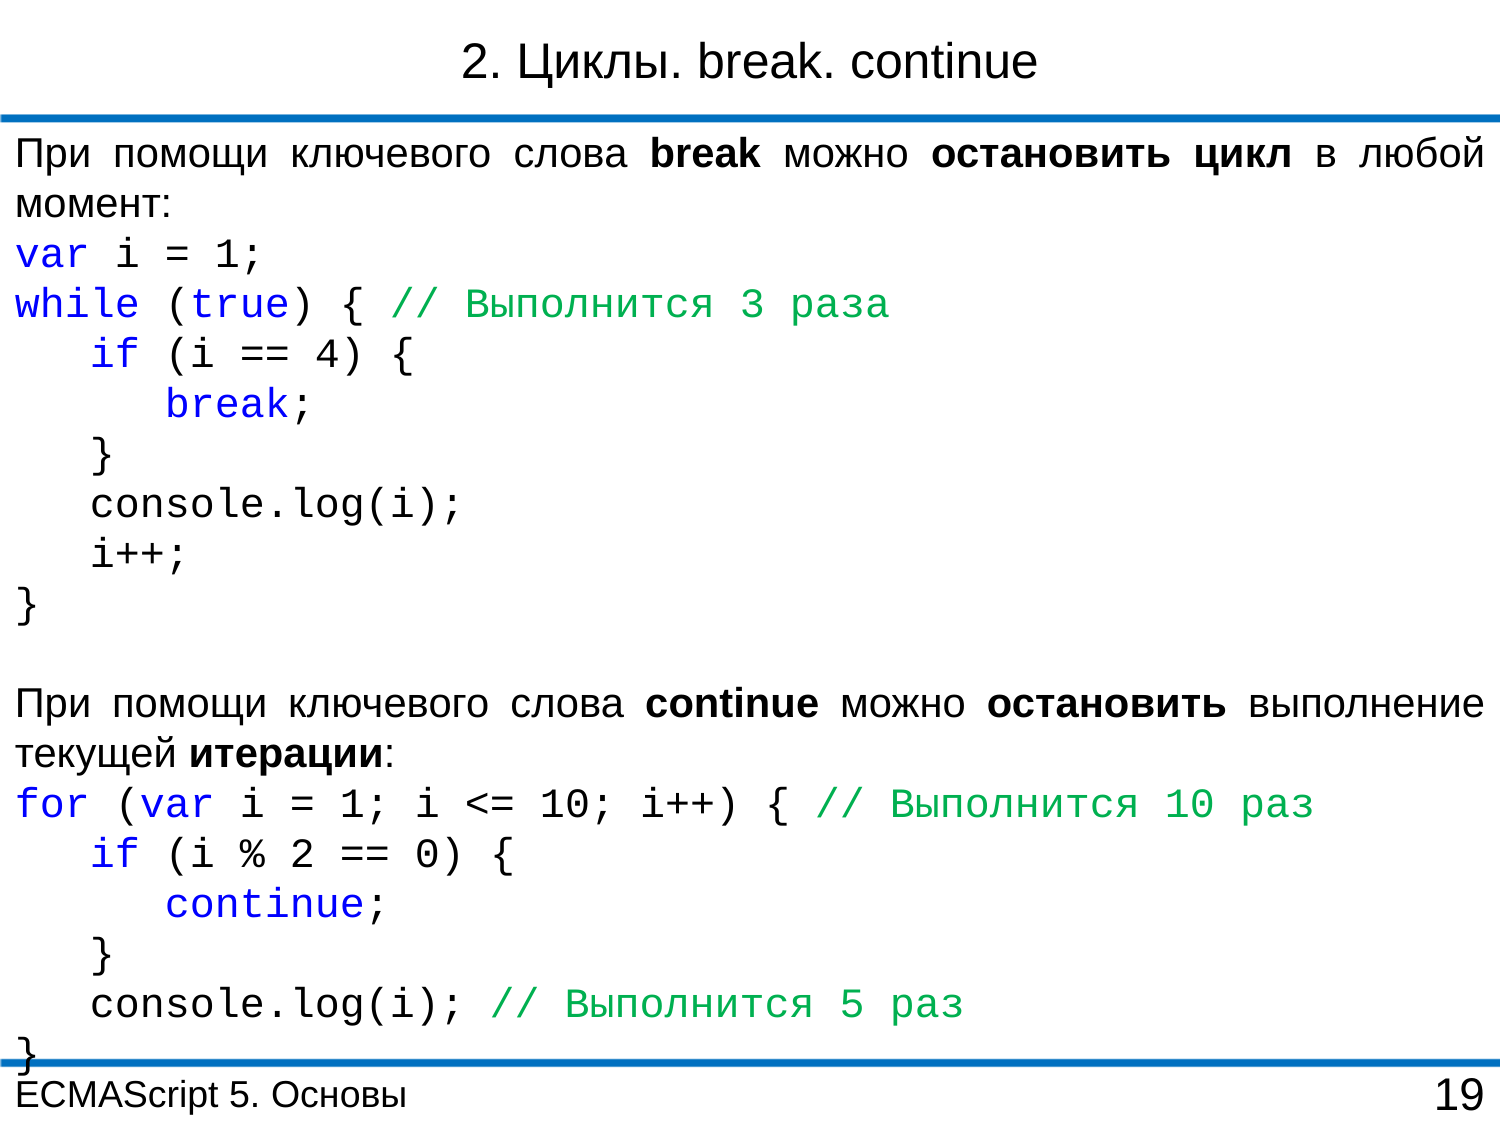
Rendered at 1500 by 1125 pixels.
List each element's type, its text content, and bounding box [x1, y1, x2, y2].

text_box 2. Циклы. break. continue [0, 0, 1500, 118]
slide_number 19 [1382, 1062, 1500, 1123]
text_box При помощи ключевого слова break можно остановить цикл в любой момент: var i = 1; while (true) { // Выполнится 3 раза if (i == 4) { break; } console.log(i); i++; } При помощи ключевого слова continue можно остановить выполнение текущей итерации: for (var i = 1; i <= 10; i++) { // Выполнится 10 раз if (i % 2 == 0) { continue; } console.log(i); // Выполнится 5 раз } [0, 118, 1500, 1062]
text_box ECMAScript 5. Основы [0, 1062, 1382, 1123]
